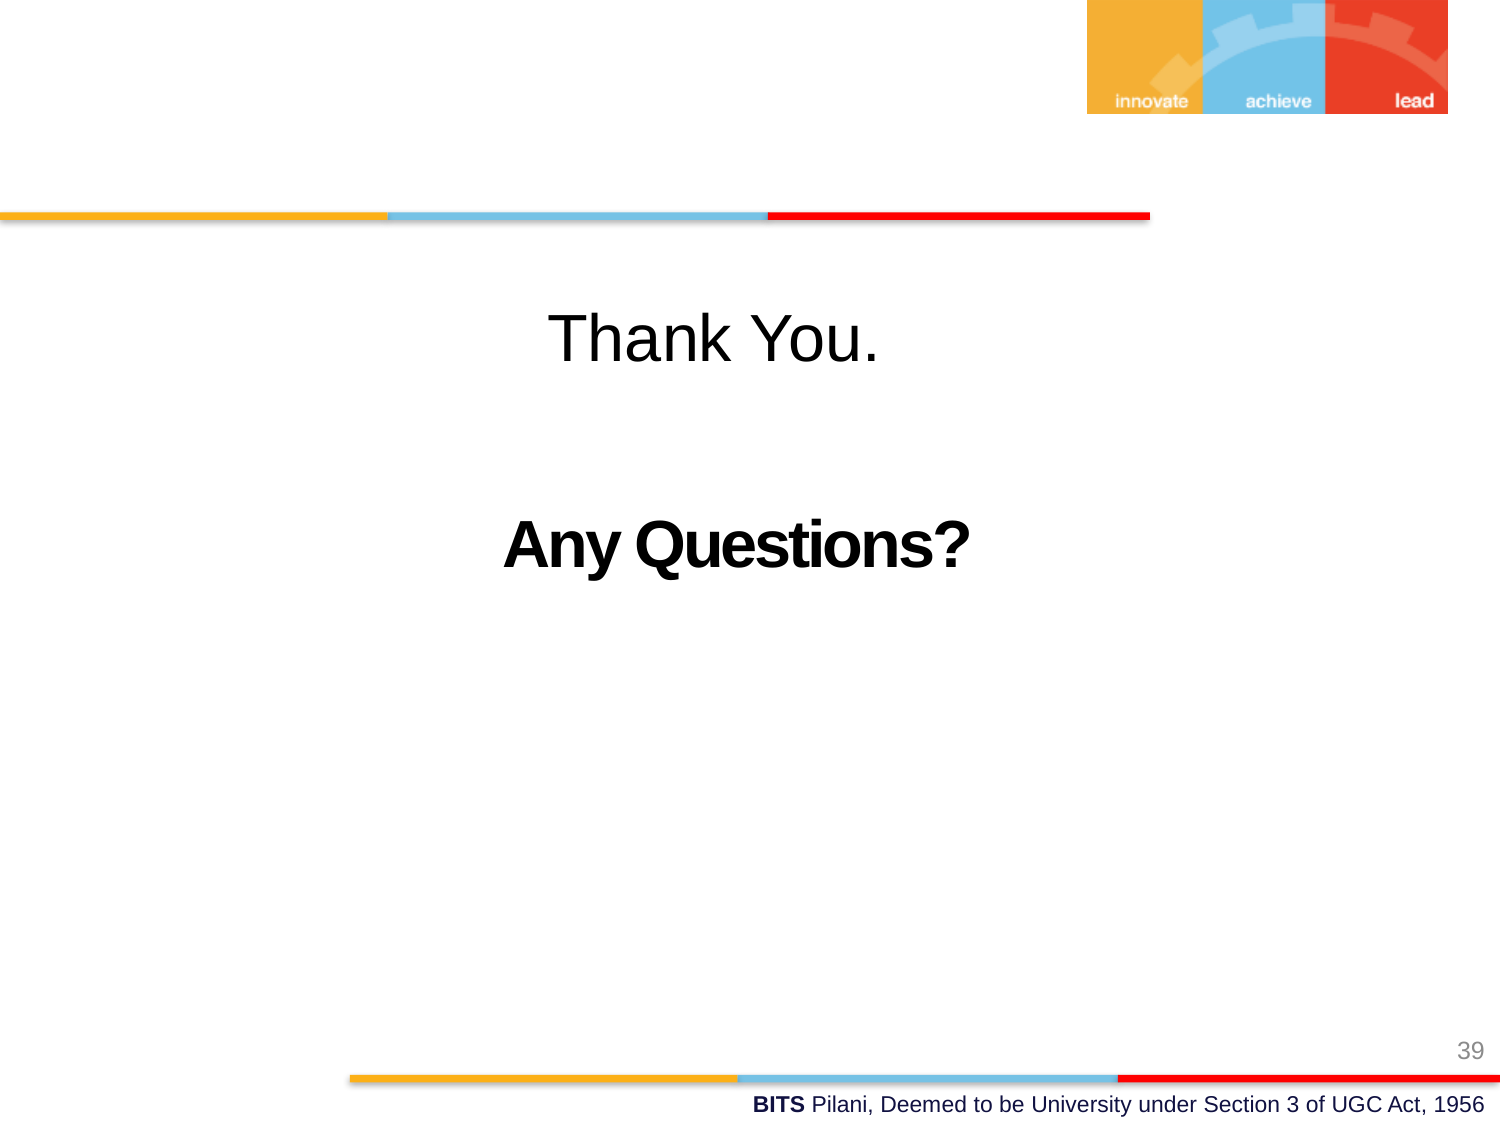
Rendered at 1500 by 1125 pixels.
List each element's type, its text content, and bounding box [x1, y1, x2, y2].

list Any Questions? [487, 449, 1500, 638]
picture [1087, 0, 1448, 114]
text_box Thank You. [532, 287, 896, 383]
slide_number 39 [1149, 1019, 1500, 1080]
